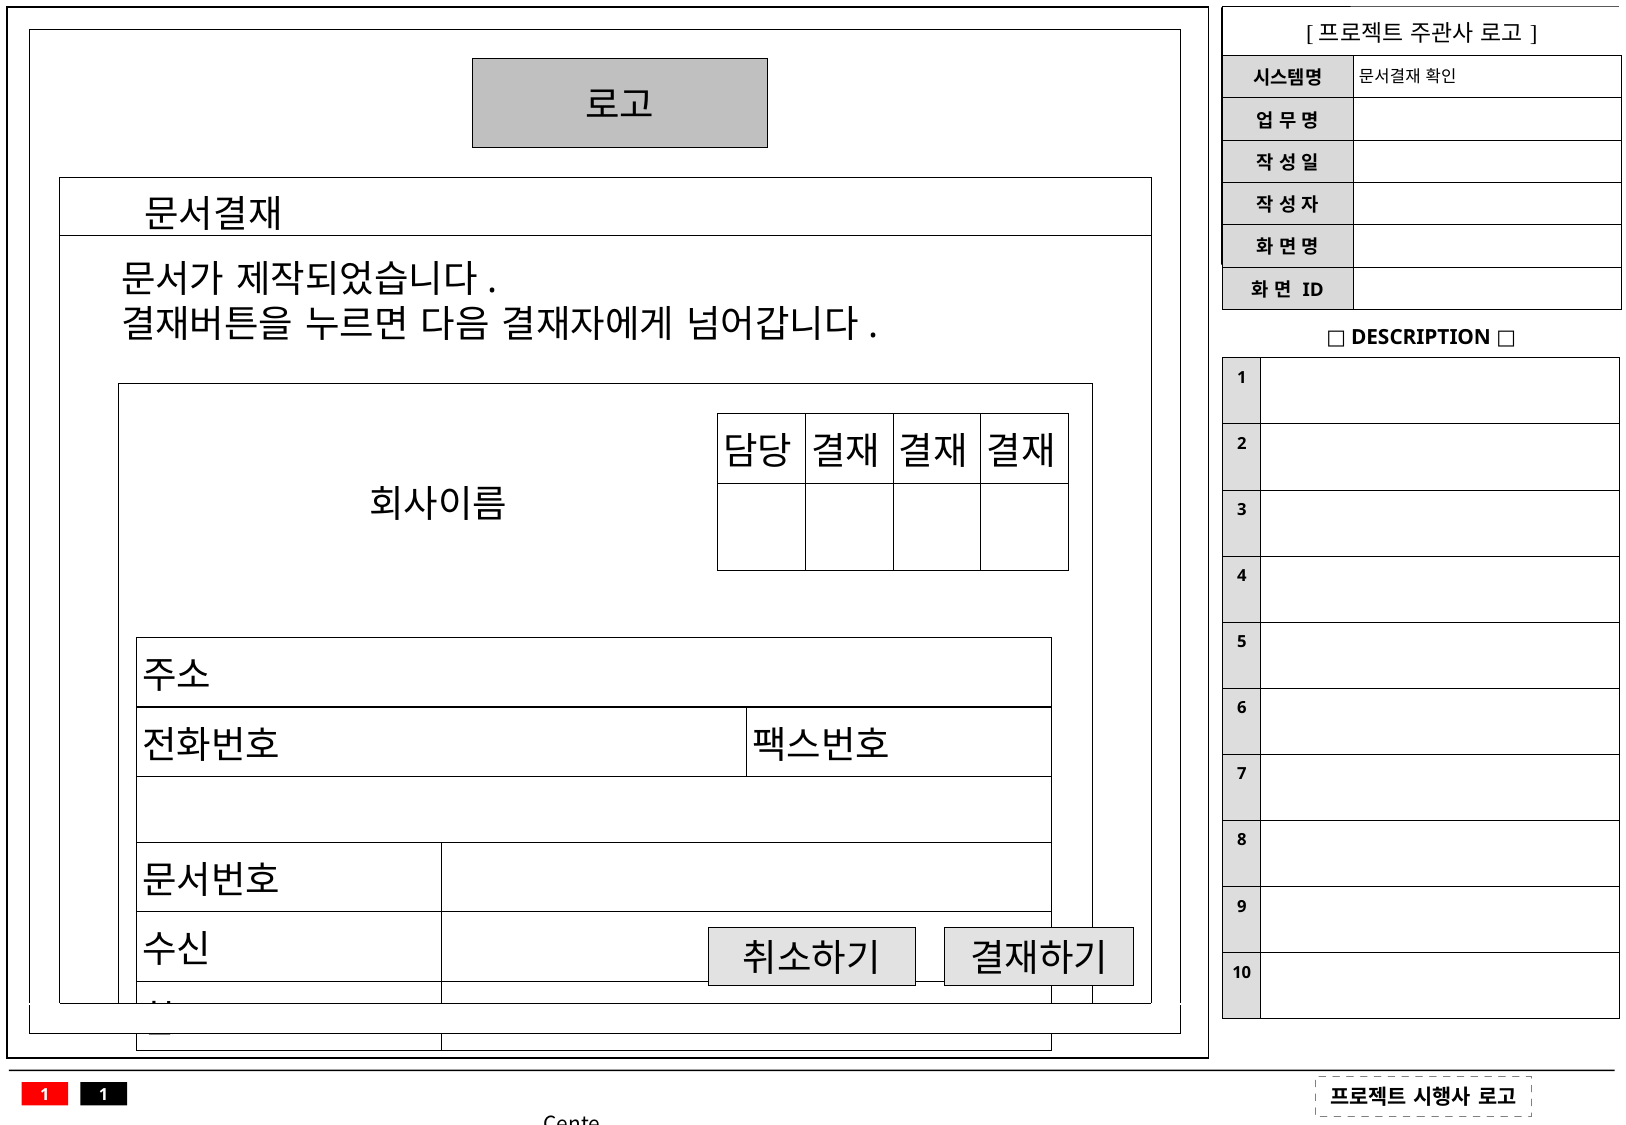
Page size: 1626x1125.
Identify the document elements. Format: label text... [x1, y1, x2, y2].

text_box [29, 989, 59, 1019]
text_box 회사이름 [354, 472, 534, 537]
table_cell 참조 [137, 982, 441, 1003]
table_cell [1261, 491, 1619, 556]
table_cell 10 [1223, 953, 1260, 1018]
table_cell 1 [1223, 358, 1260, 423]
text_box 1 [21, 1082, 69, 1106]
text_box [118, 383, 1093, 1003]
table_cell 화 면 명 [1223, 225, 1353, 267]
table_cell 작 성 자 [1223, 183, 1353, 224]
table_cell [1354, 225, 1621, 267]
table_cell [1261, 755, 1619, 820]
table_cell [442, 1034, 1051, 1050]
table_header 결재 [894, 414, 980, 483]
text_box [29, 29, 1181, 1003]
table_cell 업 무 명 [1223, 98, 1353, 140]
table_cell [1261, 953, 1619, 1018]
table_cell 화 면 ID [1223, 268, 1353, 309]
table_cell [1261, 689, 1619, 754]
table_cell 팩스번호 [747, 708, 1051, 776]
table_cell [1354, 98, 1621, 140]
table_cell [806, 484, 893, 570]
table_cell 4 [1223, 557, 1260, 622]
table_cell [894, 484, 980, 570]
table_cell 문서번호 [137, 843, 441, 911]
text_box [59, 236, 1152, 1003]
table_cell [1261, 358, 1619, 423]
text_box 1 [80, 1082, 128, 1106]
table_cell [1261, 887, 1619, 952]
table_header 주소 [137, 638, 1051, 706]
table_cell 수신 [137, 912, 441, 981]
table_cell [981, 484, 1068, 570]
table_cell [1261, 557, 1619, 622]
text_box Center [529, 1103, 623, 1125]
table_cell [1261, 623, 1619, 688]
table_header 담당 [718, 414, 805, 483]
table_header 결재 [806, 414, 893, 483]
text_box 로고 [472, 58, 768, 148]
table_cell 3 [1223, 491, 1260, 556]
table_cell [442, 982, 1051, 1003]
table_header [프로젝트 주관사 로고] [1223, 7, 1621, 55]
table_cell [1354, 183, 1621, 224]
text_box 문서결재 [129, 182, 260, 231]
table_cell 6 [1223, 689, 1260, 754]
text_box [9, 18, 1191, 94]
text_box [59, 177, 1152, 236]
table_cell [137, 777, 1051, 842]
table_cell [1261, 821, 1619, 886]
table_cell [1354, 268, 1621, 309]
table_cell 문서결재 확인 [1354, 56, 1621, 97]
table_cell [442, 843, 1051, 911]
table_cell [1354, 141, 1621, 182]
table_cell 8 [1223, 821, 1260, 886]
text_box 문서가 제작되었습니다. 결재버튼을 누르면 다음 결재자에게 넘어갑니다. [106, 247, 1063, 363]
table_cell 시스템명 [1223, 56, 1353, 97]
table_header 결재 [981, 414, 1068, 483]
table_cell 참조 [137, 1034, 441, 1050]
text_box 취소하기 [708, 927, 916, 986]
table_cell 7 [1223, 755, 1260, 820]
text_box [1151, 989, 1181, 1019]
table_cell [718, 484, 805, 570]
text_box [29, 1003, 1181, 1034]
table_cell 9 [1223, 887, 1260, 952]
table_cell 작 성 일 [1223, 141, 1353, 182]
table_header □ DESCRIPTION □ [1223, 314, 1619, 357]
table_cell [442, 912, 1051, 981]
table_cell [1261, 424, 1619, 490]
table_cell 5 [1223, 623, 1260, 688]
text_box 결재하기 [944, 927, 1134, 986]
table_cell 2 [1223, 424, 1260, 490]
table_cell 전화번호 [137, 708, 746, 776]
